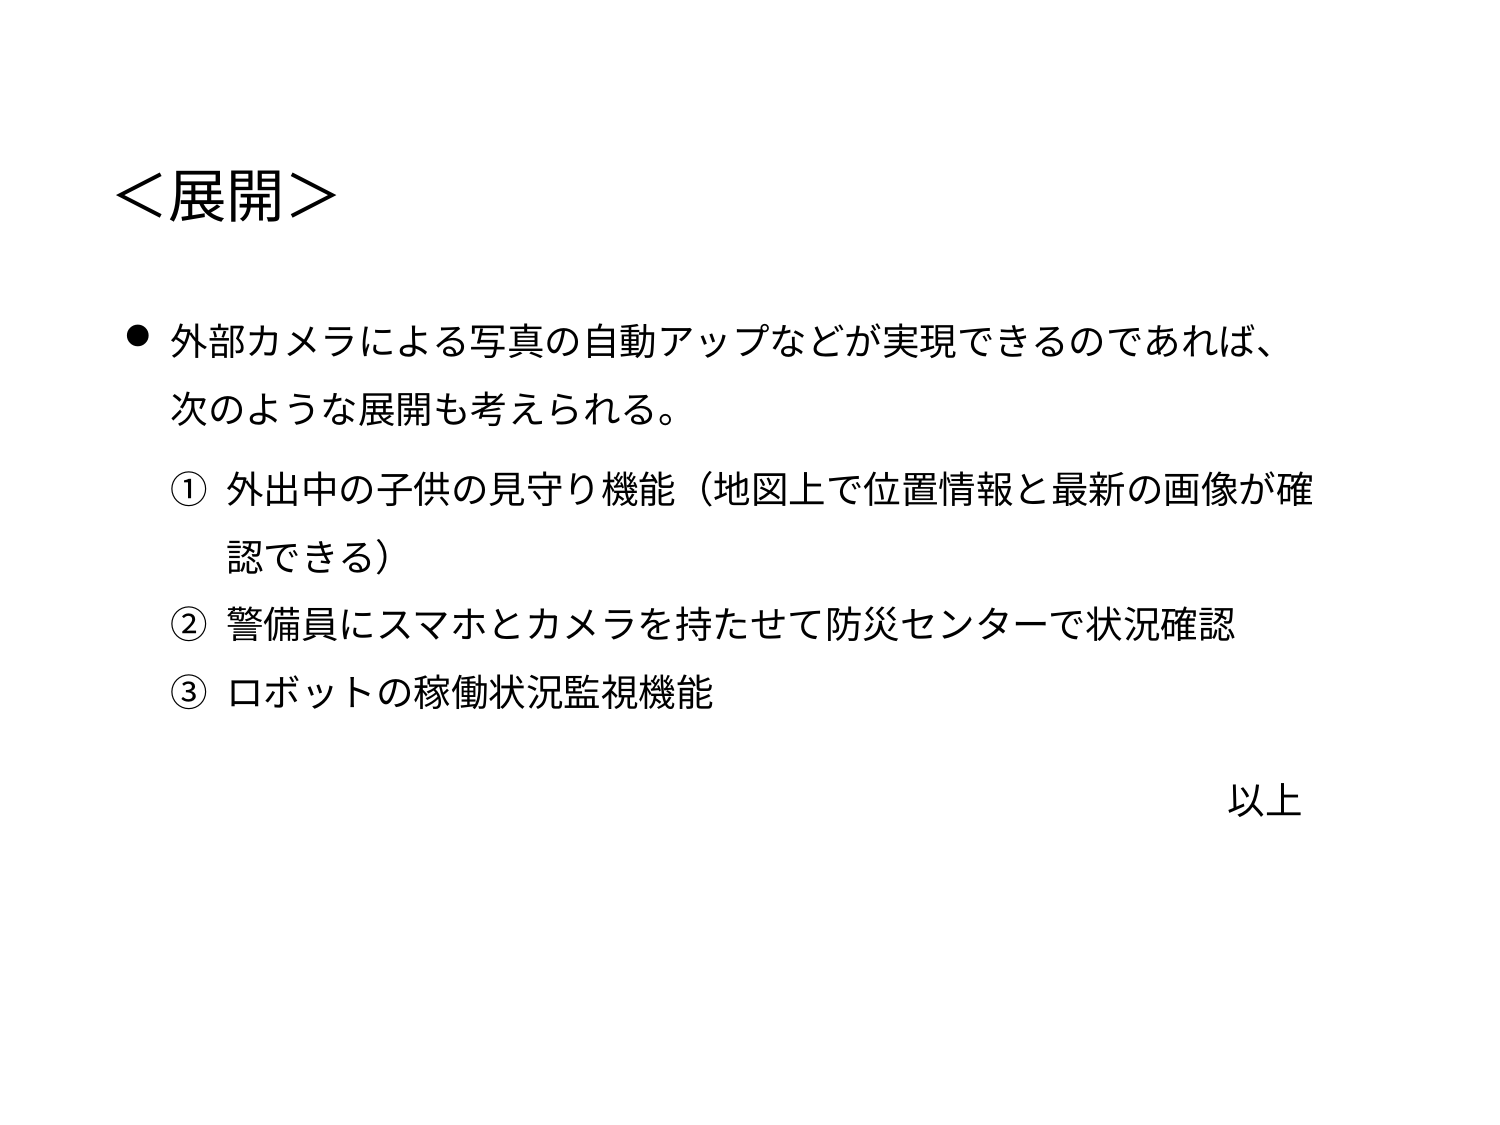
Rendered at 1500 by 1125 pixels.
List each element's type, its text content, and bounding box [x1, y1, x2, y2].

text_box 外出中の子供の見守り機能（地図上で位置情報と最新の画像が確認できる） 警備員にスマホとカメラを持たせて防災センターで状況確認 ロボットの稼働状況監視機能 [155, 436, 1364, 789]
text_box 外部カメラによる写真の自動アップなどが実現できるのであれば、次のような展開も考えられる。 [109, 288, 1318, 438]
text_box 以上 [155, 747, 1318, 830]
text_box ＜展開＞ [95, 151, 817, 237]
